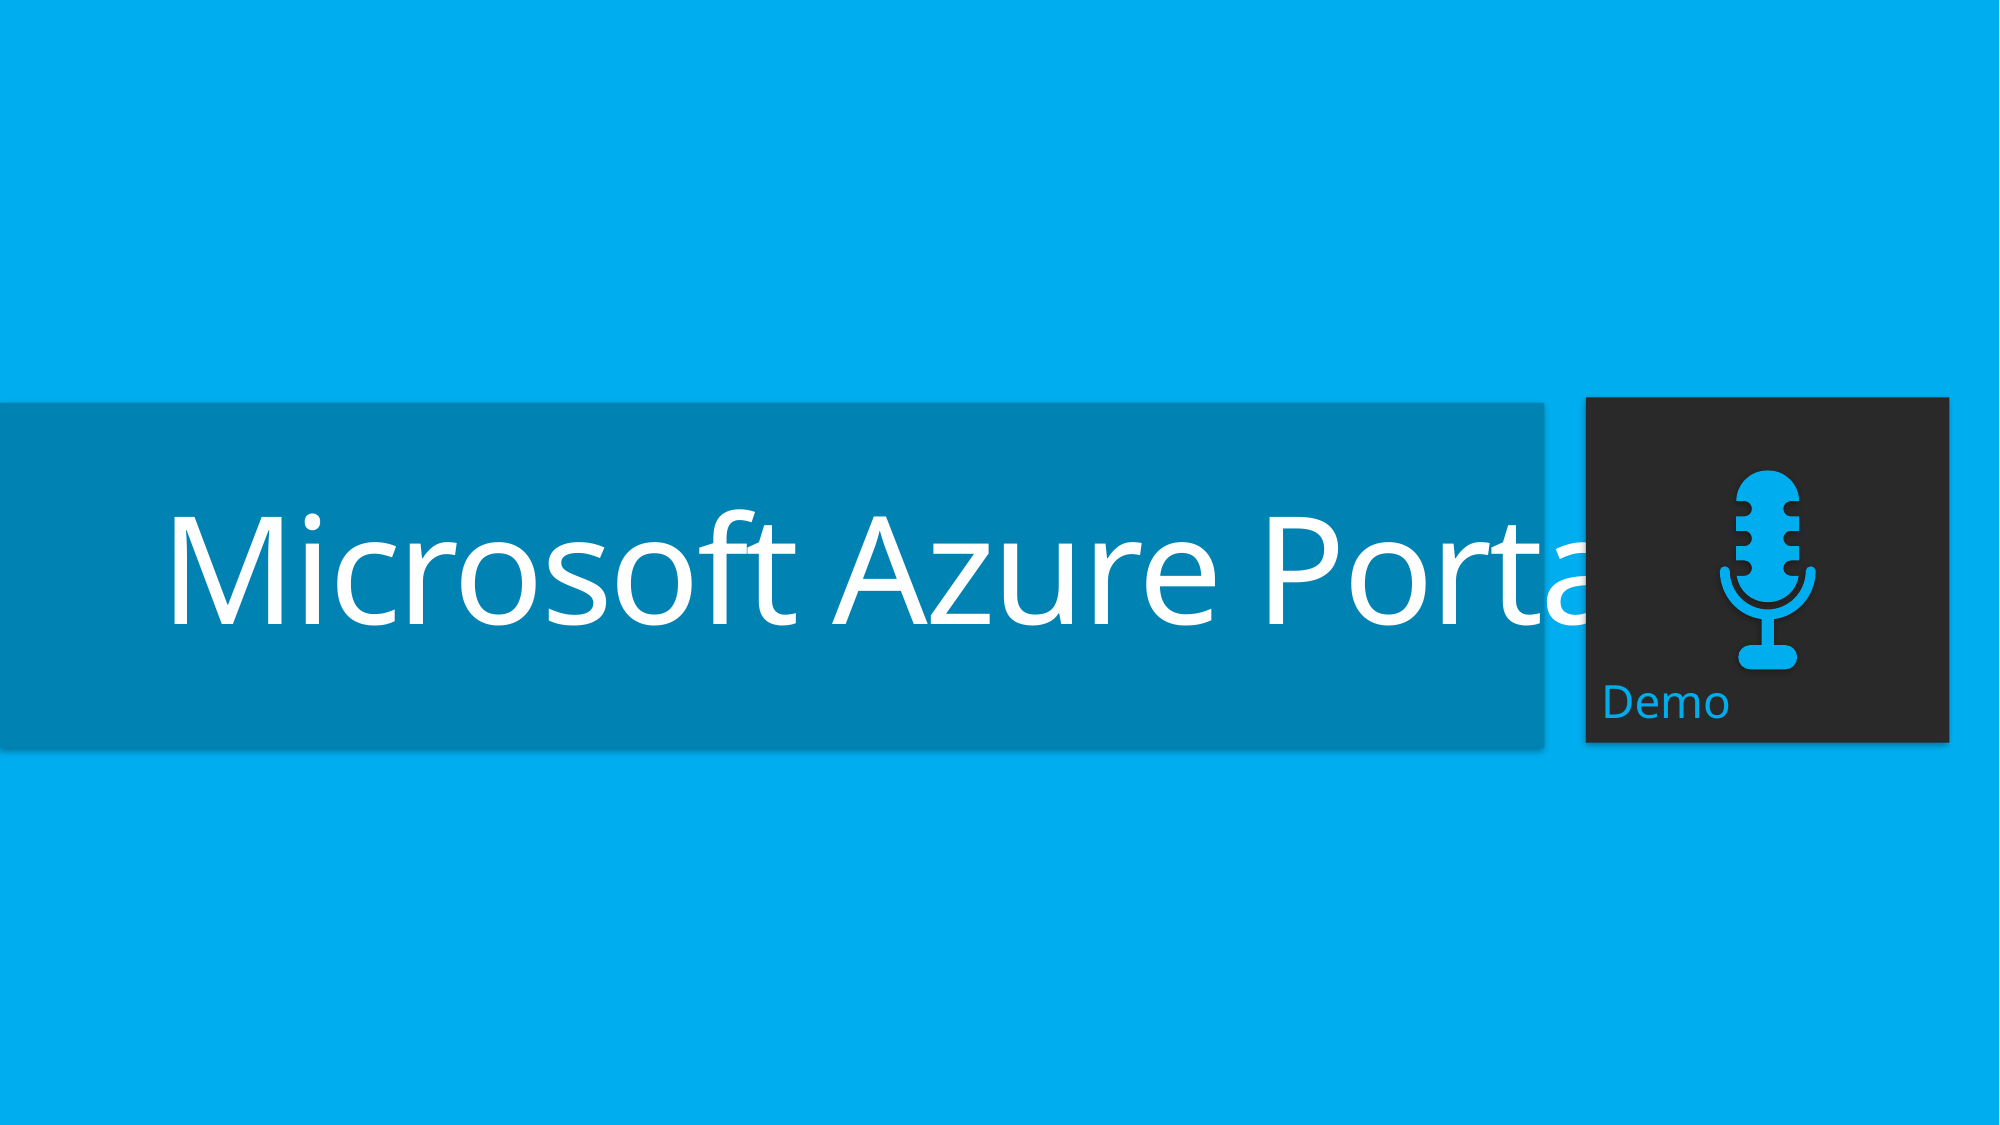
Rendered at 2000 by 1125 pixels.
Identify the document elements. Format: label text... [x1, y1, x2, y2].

text_box Demo [1585, 397, 1950, 743]
text_box [1735, 469, 1800, 603]
title Microsoft Azure Portal [160, 493, 1580, 658]
text_box [0, 402, 1545, 749]
text_box [1718, 565, 1817, 671]
